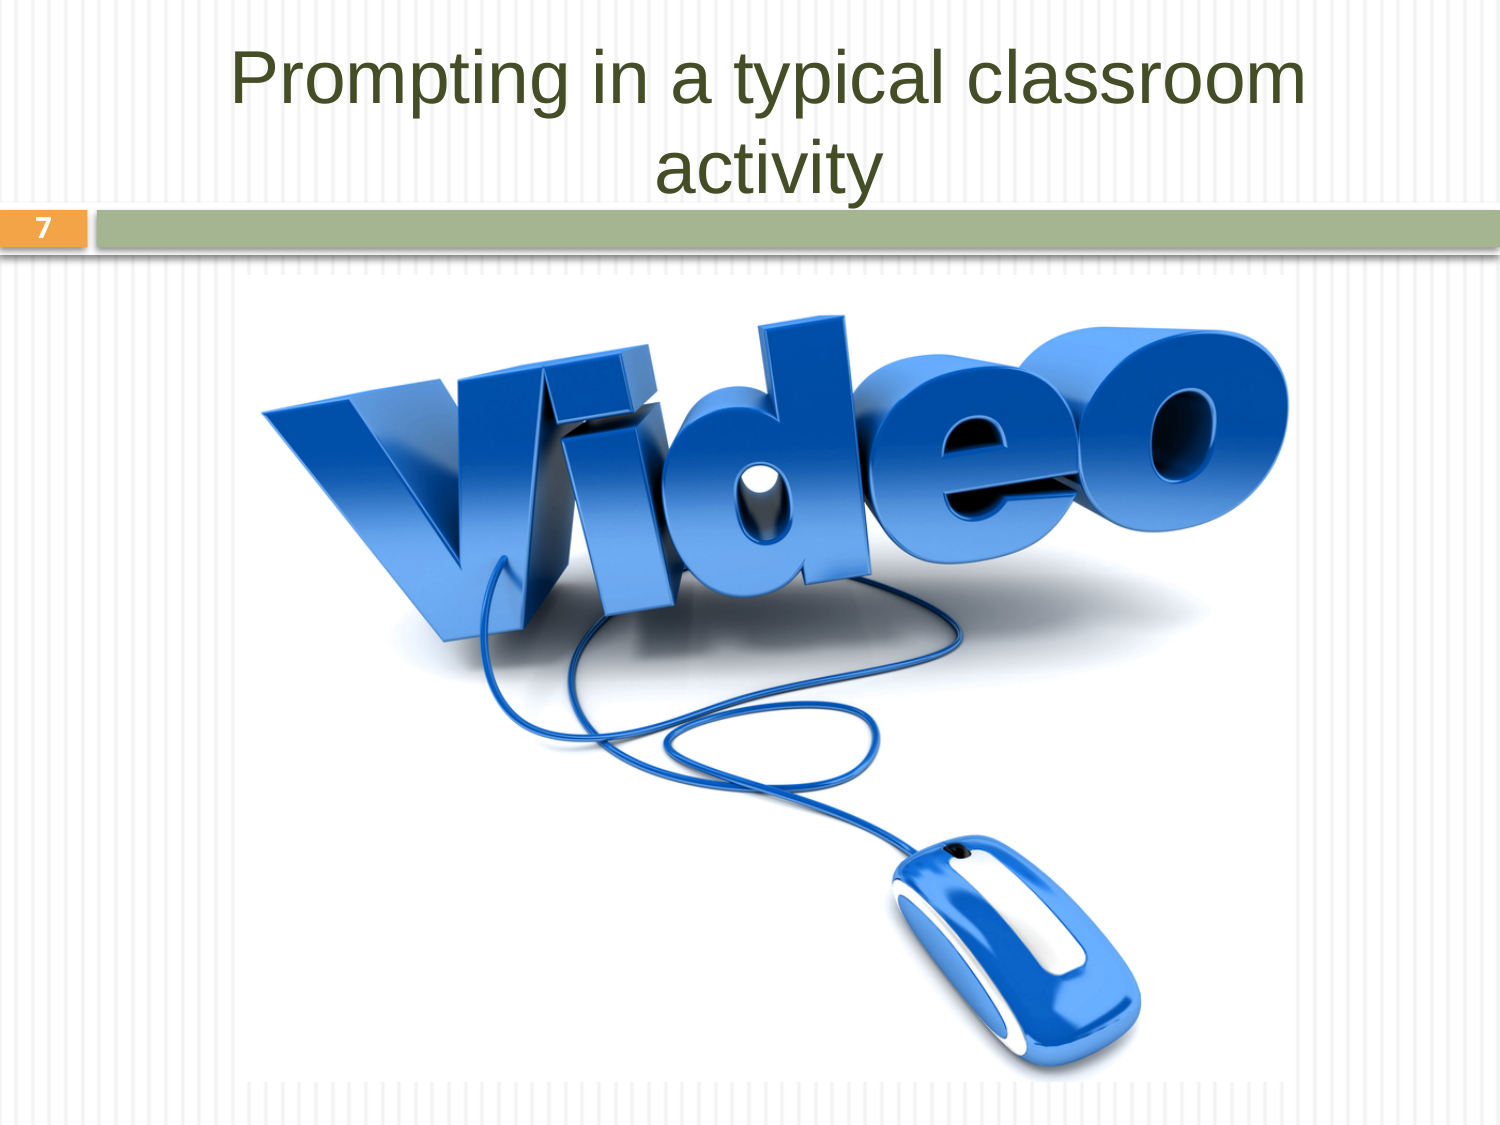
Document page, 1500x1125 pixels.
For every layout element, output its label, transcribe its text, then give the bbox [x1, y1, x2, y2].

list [224, 274, 1295, 1083]
title Prompting in a typical classroom activity [100, 37, 1438, 200]
slide_number 7 [0, 208, 88, 249]
